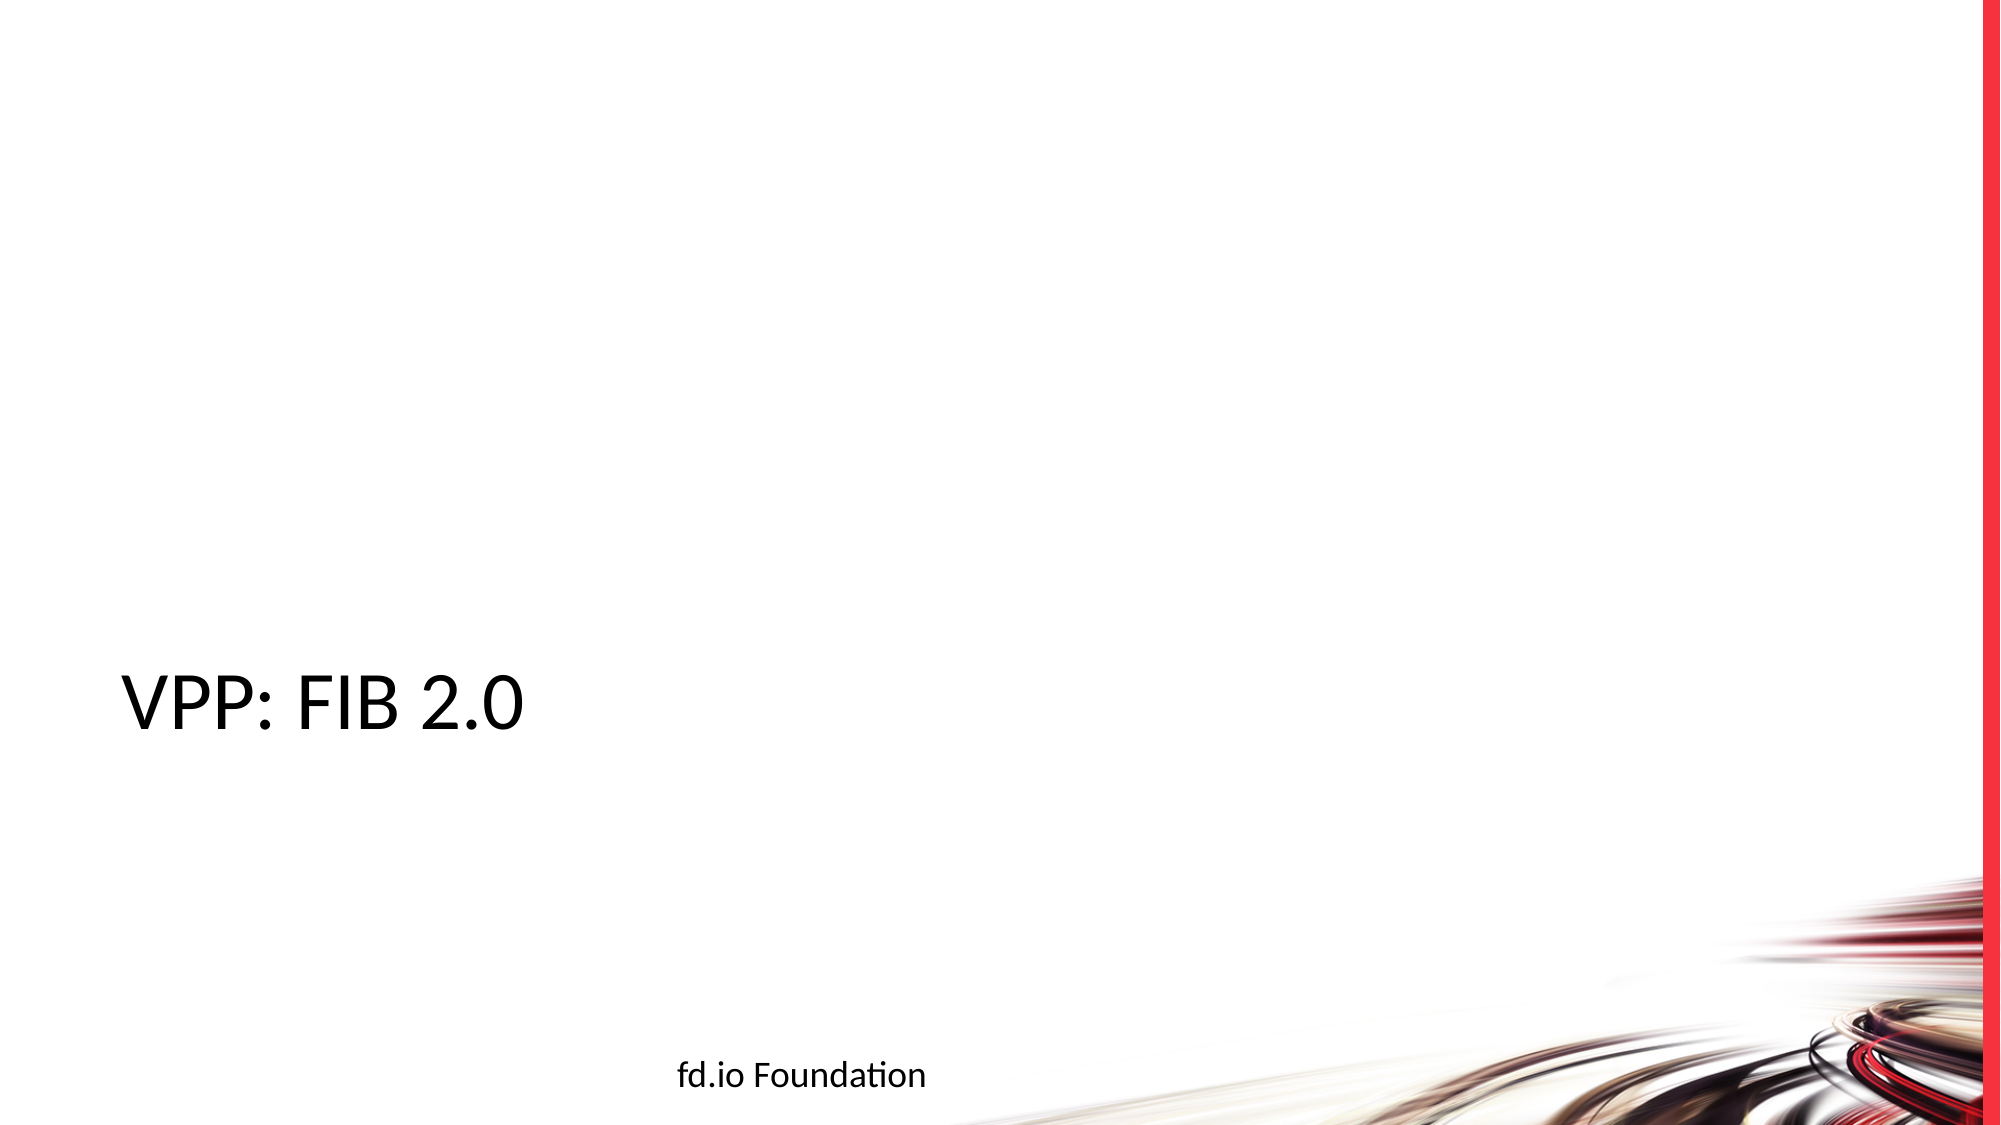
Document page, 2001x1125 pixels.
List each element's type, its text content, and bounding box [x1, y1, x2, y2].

picture [0, 0, 1983, 1125]
text_box VPP: FIB 2.0 [101, 626, 1646, 756]
